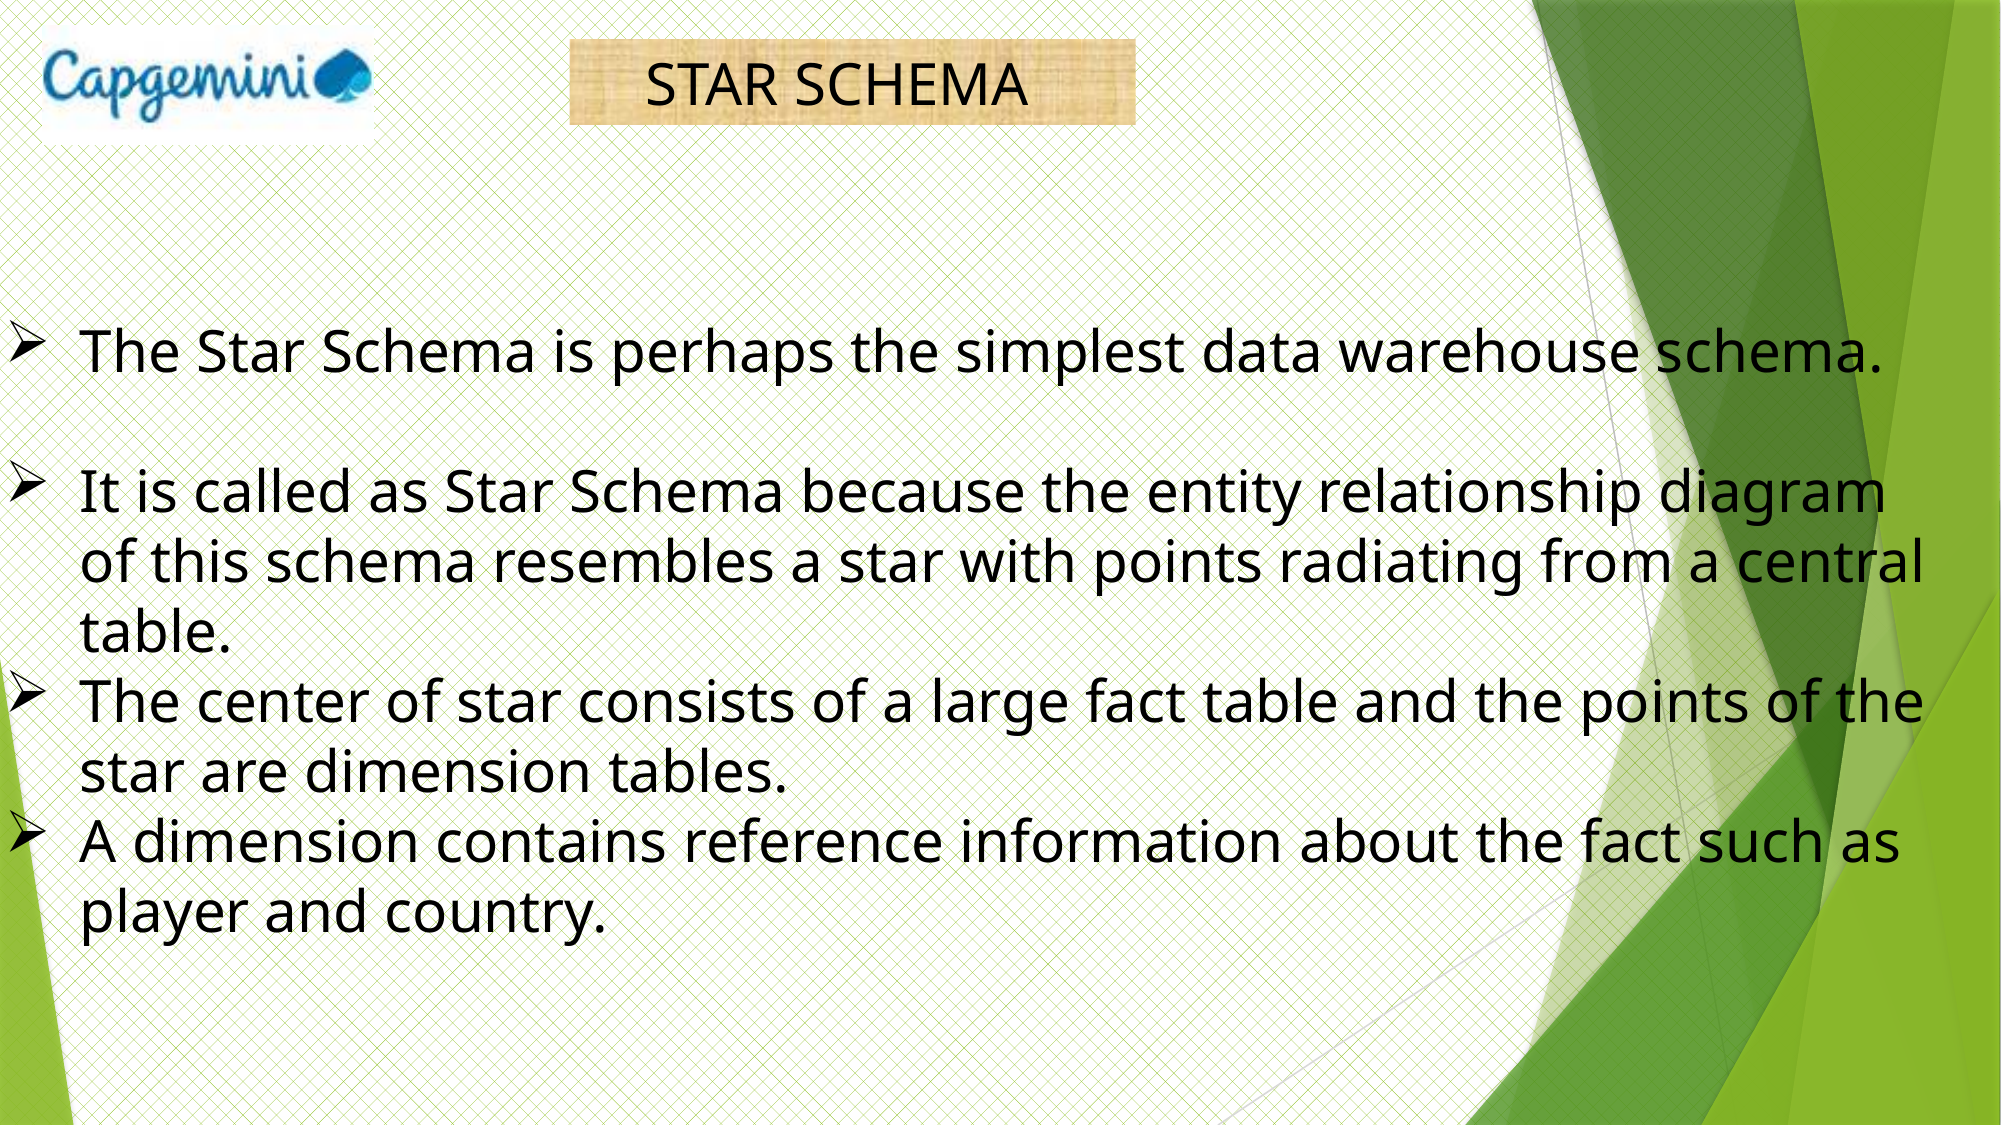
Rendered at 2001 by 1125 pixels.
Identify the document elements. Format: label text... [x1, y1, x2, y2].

picture [42, 25, 375, 146]
text_box STAR SCHEMA [569, 39, 1136, 125]
text_box The Star Schema is perhaps the simplest data warehouse schema. It is called as Star Schema because the entity relationship diagram of this schema resembles a star with points radiating from a central table. The center of star consists of a large fact table and the points of the star are dimension tables. A dimension contains reference information about the fact such as player and country. [0, 306, 1972, 951]
